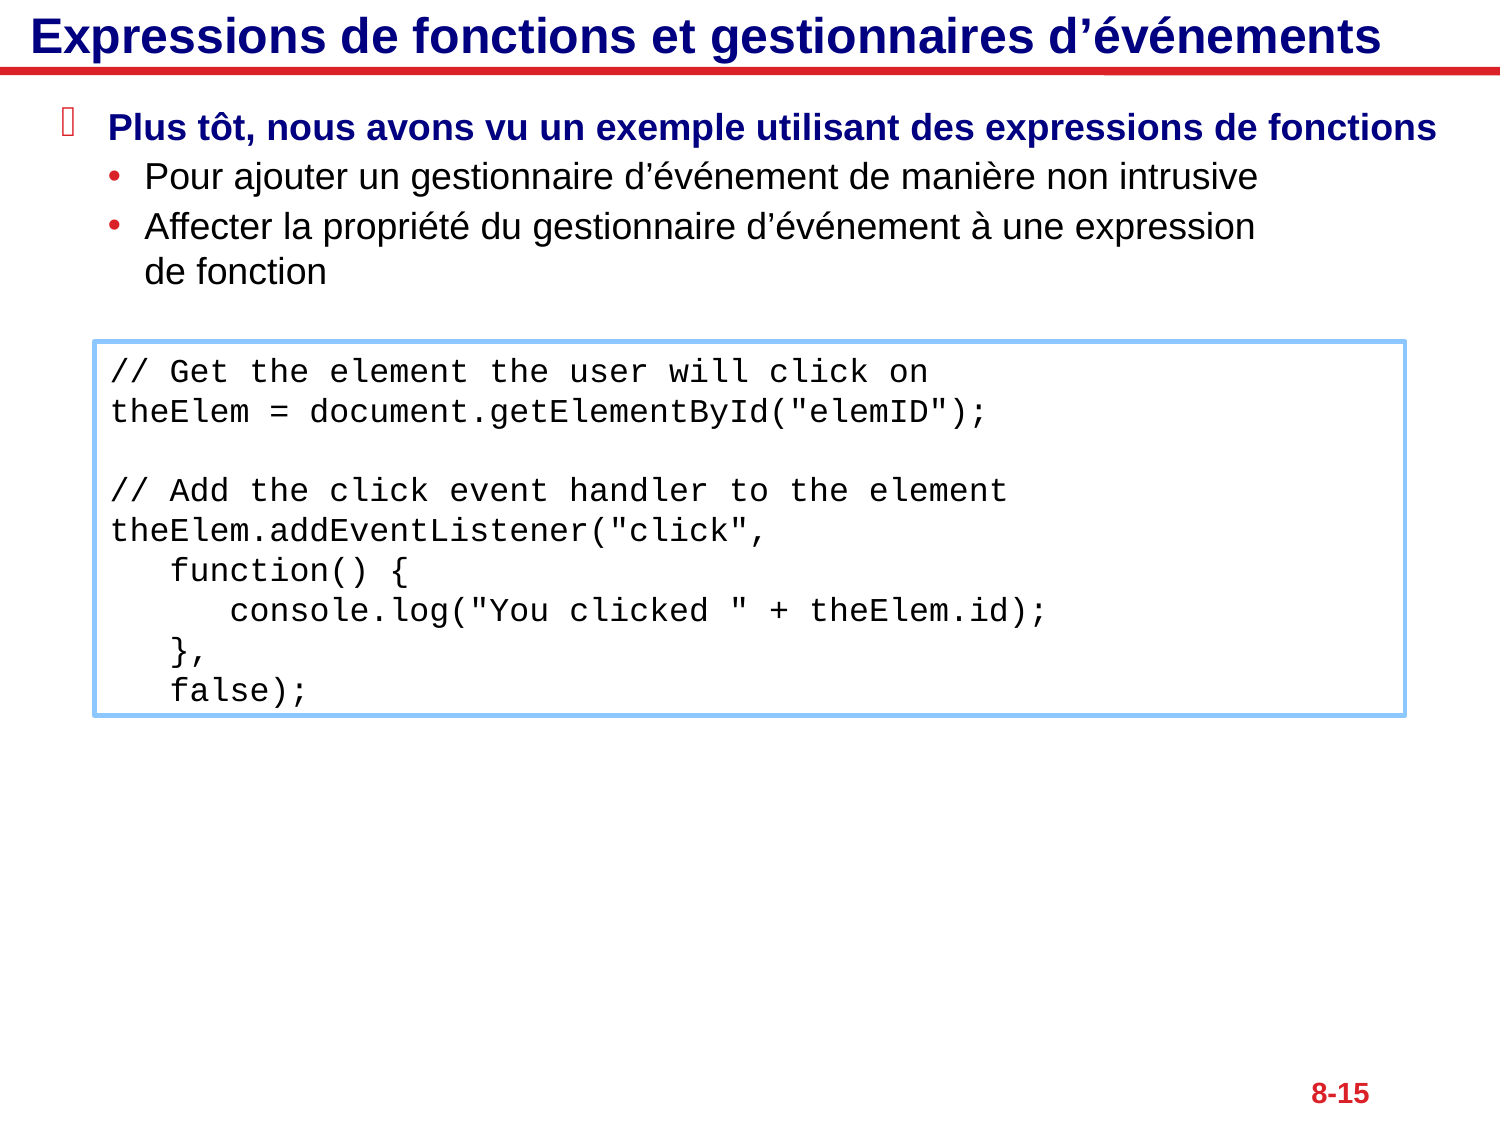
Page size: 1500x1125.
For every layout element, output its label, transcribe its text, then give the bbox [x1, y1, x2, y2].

text_box // Get the element the user will click on theElem = document.getElementById("elemID"); // Add the click event handler to the element theElem.addEventListener("click", function() { console.log("You clicked " + theElem.id); }, false); [94, 341, 1406, 716]
list Plus tôt, nous avons vu un exemple utilisant des expressions de fonctions Pour ajouter un gestionnaire d’événement de manière non intrusive Affecter la propriété du gestionnaire d’événement à une expression de fonction [45, 95, 1457, 302]
title Expressions de fonctions et gestionnaires d’événements [0, 0, 1500, 66]
